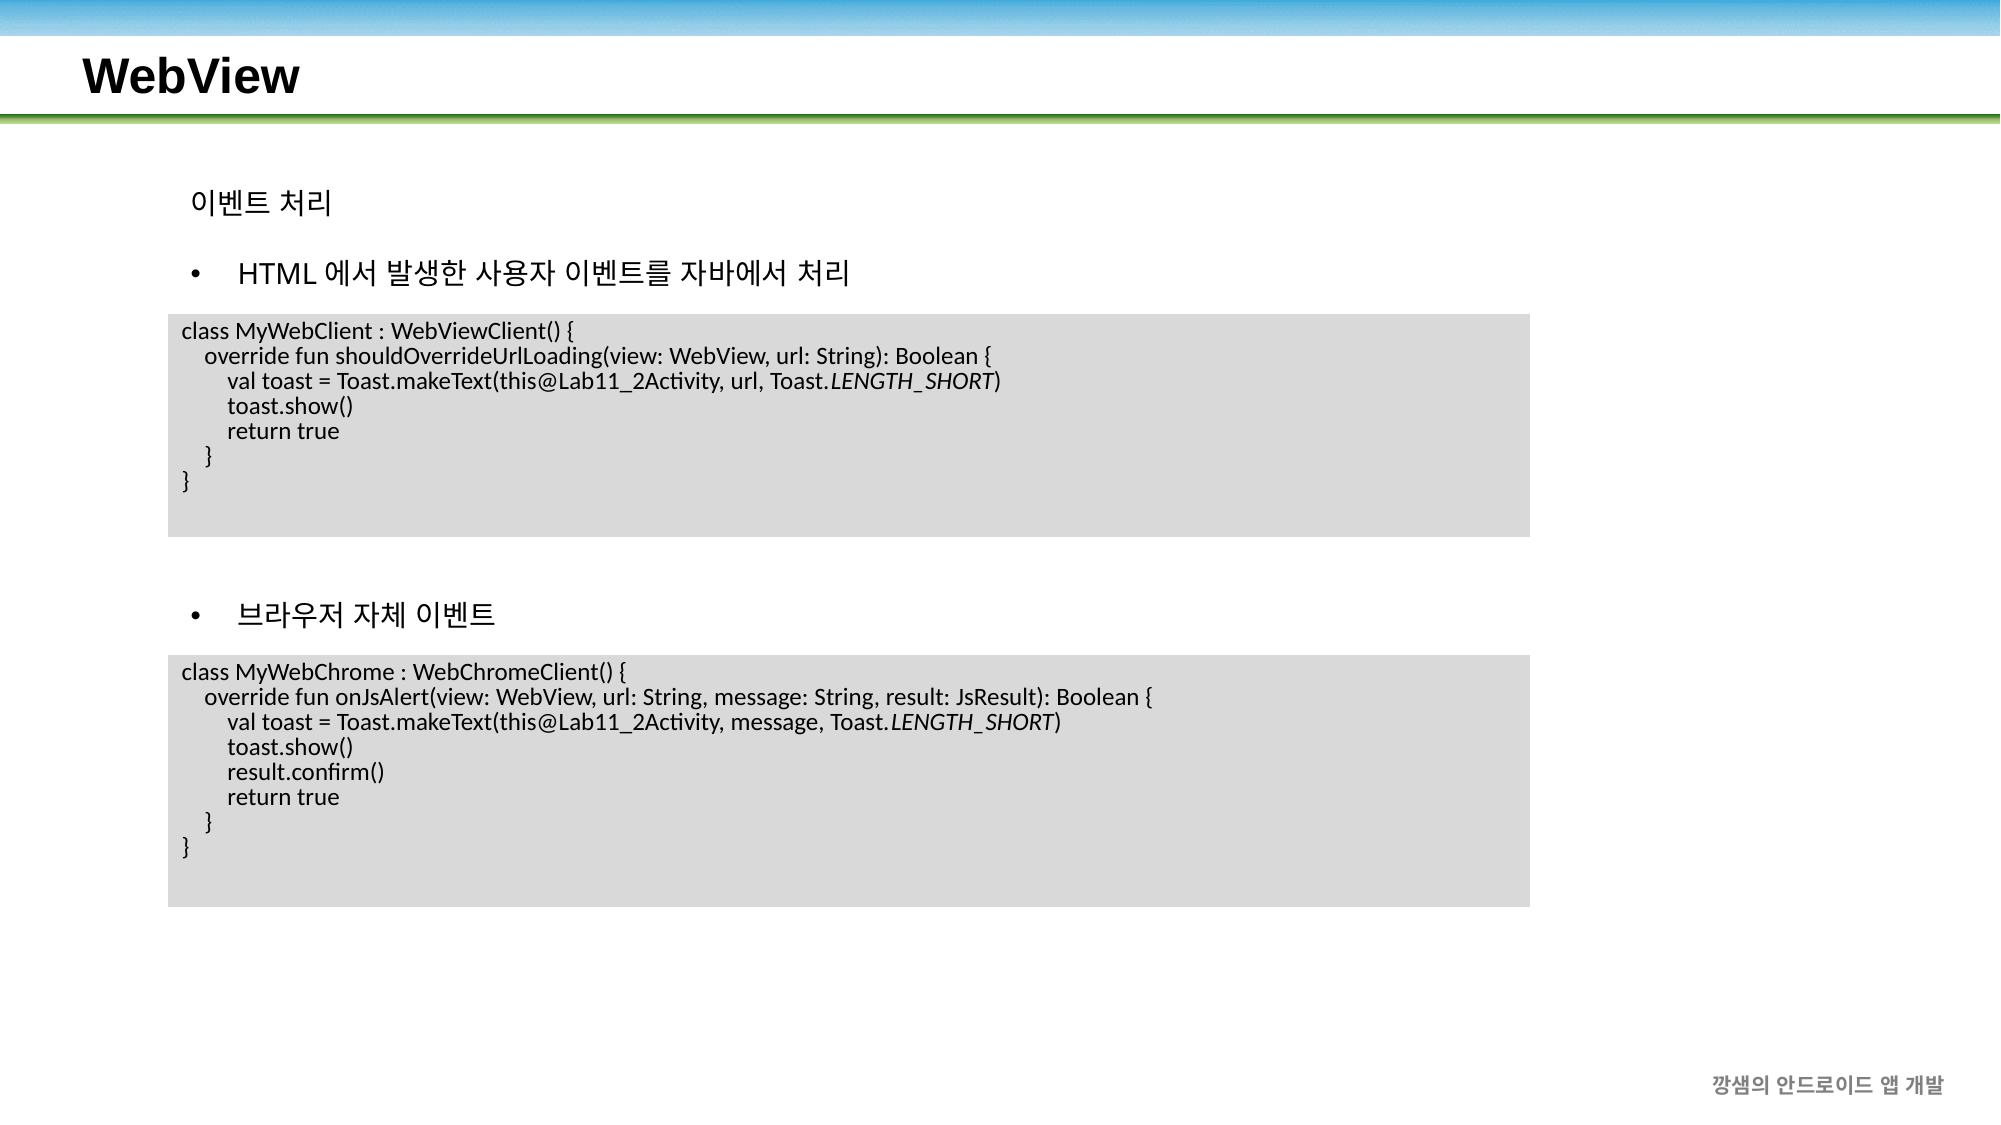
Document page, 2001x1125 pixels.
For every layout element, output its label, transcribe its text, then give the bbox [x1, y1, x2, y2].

text_box 이벤트 처리 HTML에서 발생한 사용자 이벤트를 자바에서 처리 [175, 178, 1586, 298]
text_box 브라우저 자체 이벤트 [175, 590, 1586, 640]
text_box WebView [82, 39, 1000, 108]
table_header class MyWebChrome : WebChromeClient() { override fun onJsAlert(view: WebView, url: String, message: String, result: JsResult): Boolean { val toast = Toast.makeText(this@Lab11_2Activity, message, Toast.LENGTH_SHORT) toast.show() result.confirm() return true } } [168, 655, 1530, 907]
picture [0, 114, 2000, 124]
picture [0, 0, 2000, 36]
table_header class MyWebClient : WebViewClient() { override fun shouldOverrideUrlLoading(view: WebView, url: String): Boolean { val toast = Toast.makeText(this@Lab11_2Activity, url, Toast.LENGTH_SHORT) toast.show() return true } } [168, 314, 1530, 537]
